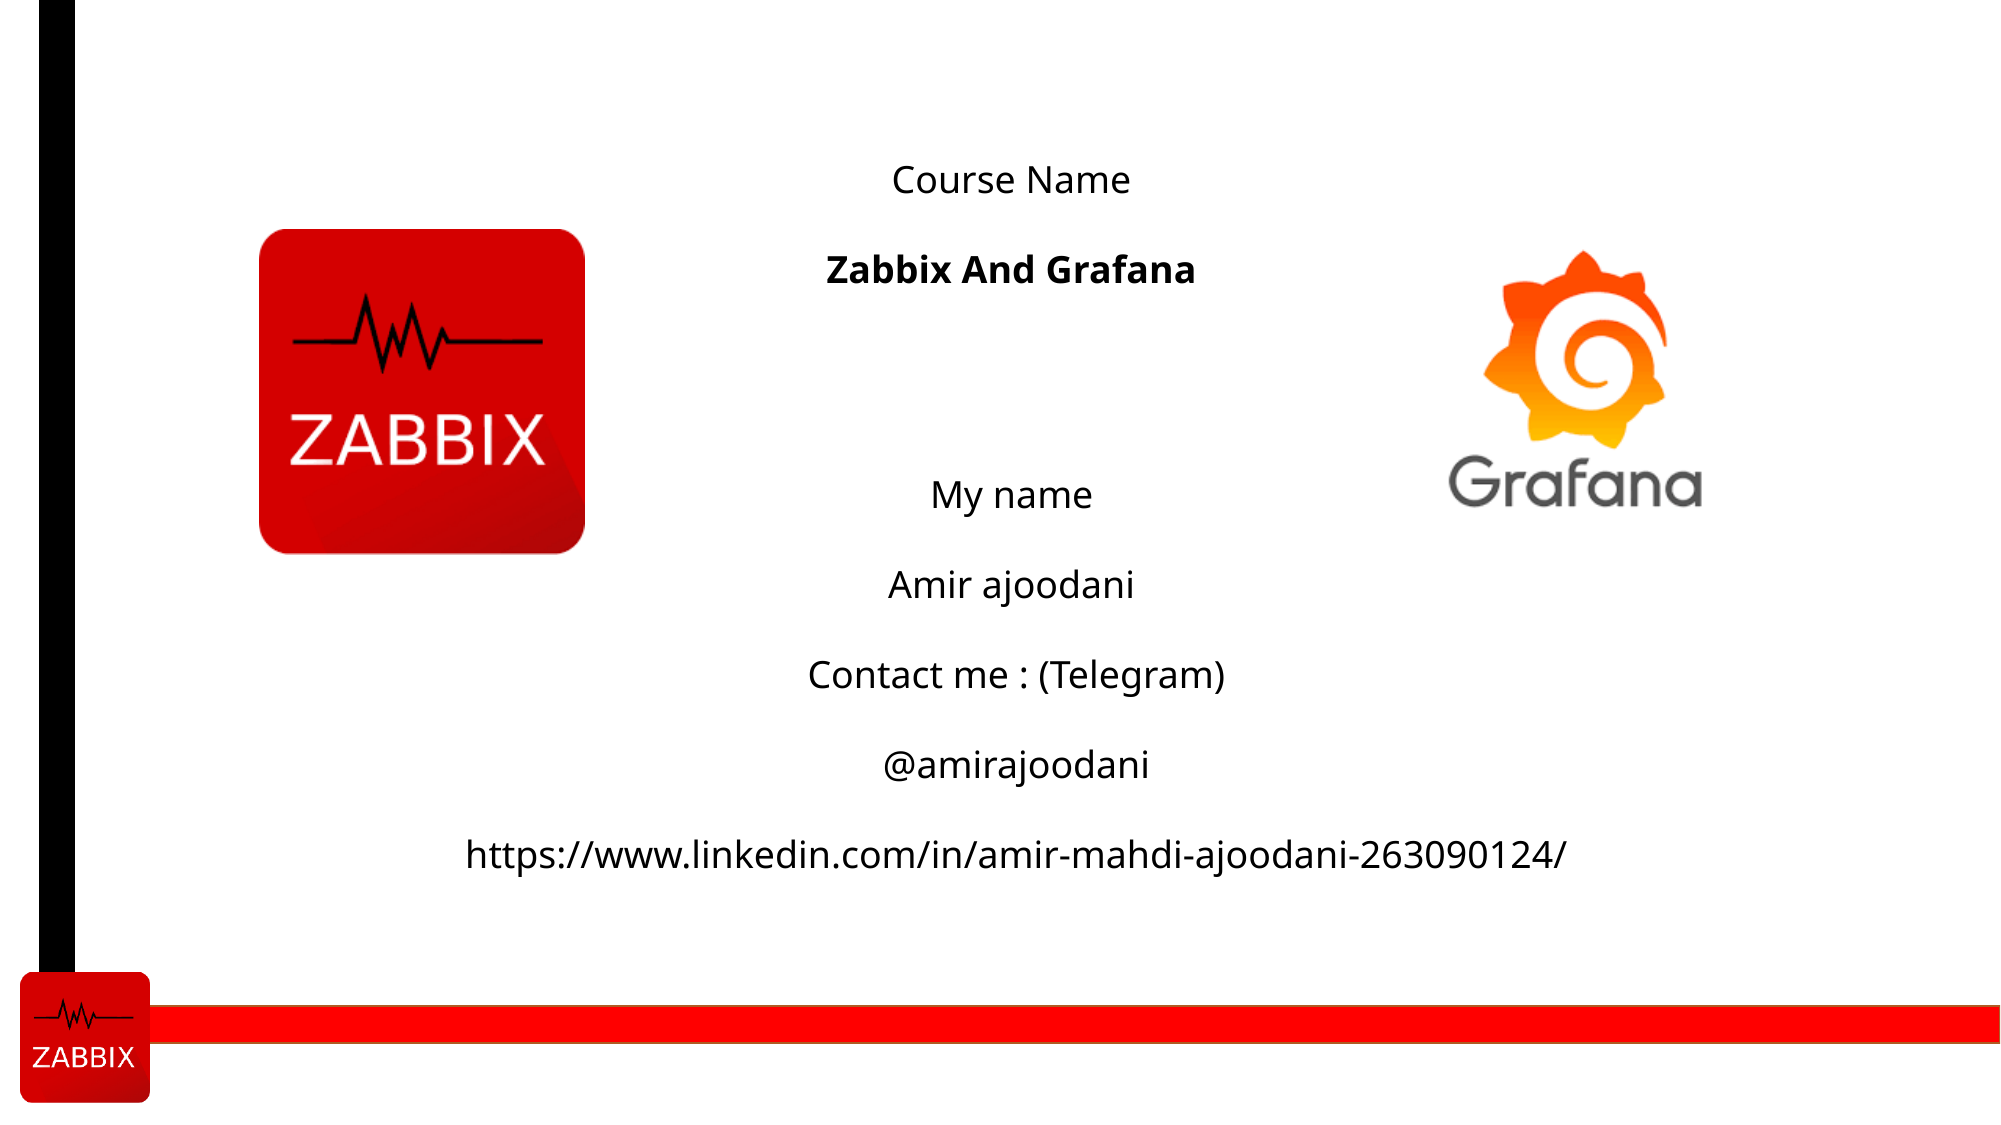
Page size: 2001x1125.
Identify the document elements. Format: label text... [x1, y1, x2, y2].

text_box Course Name Zabbix And Grafana My name Amir ajoodani Contact me : (Telegram) @amirajoodani https://www.linkedin.com/in/amir-mahdi-ajoodani-263090124/ [139, 148, 1894, 884]
picture [259, 229, 585, 555]
picture [1399, 203, 1752, 555]
picture [20, 972, 150, 1103]
